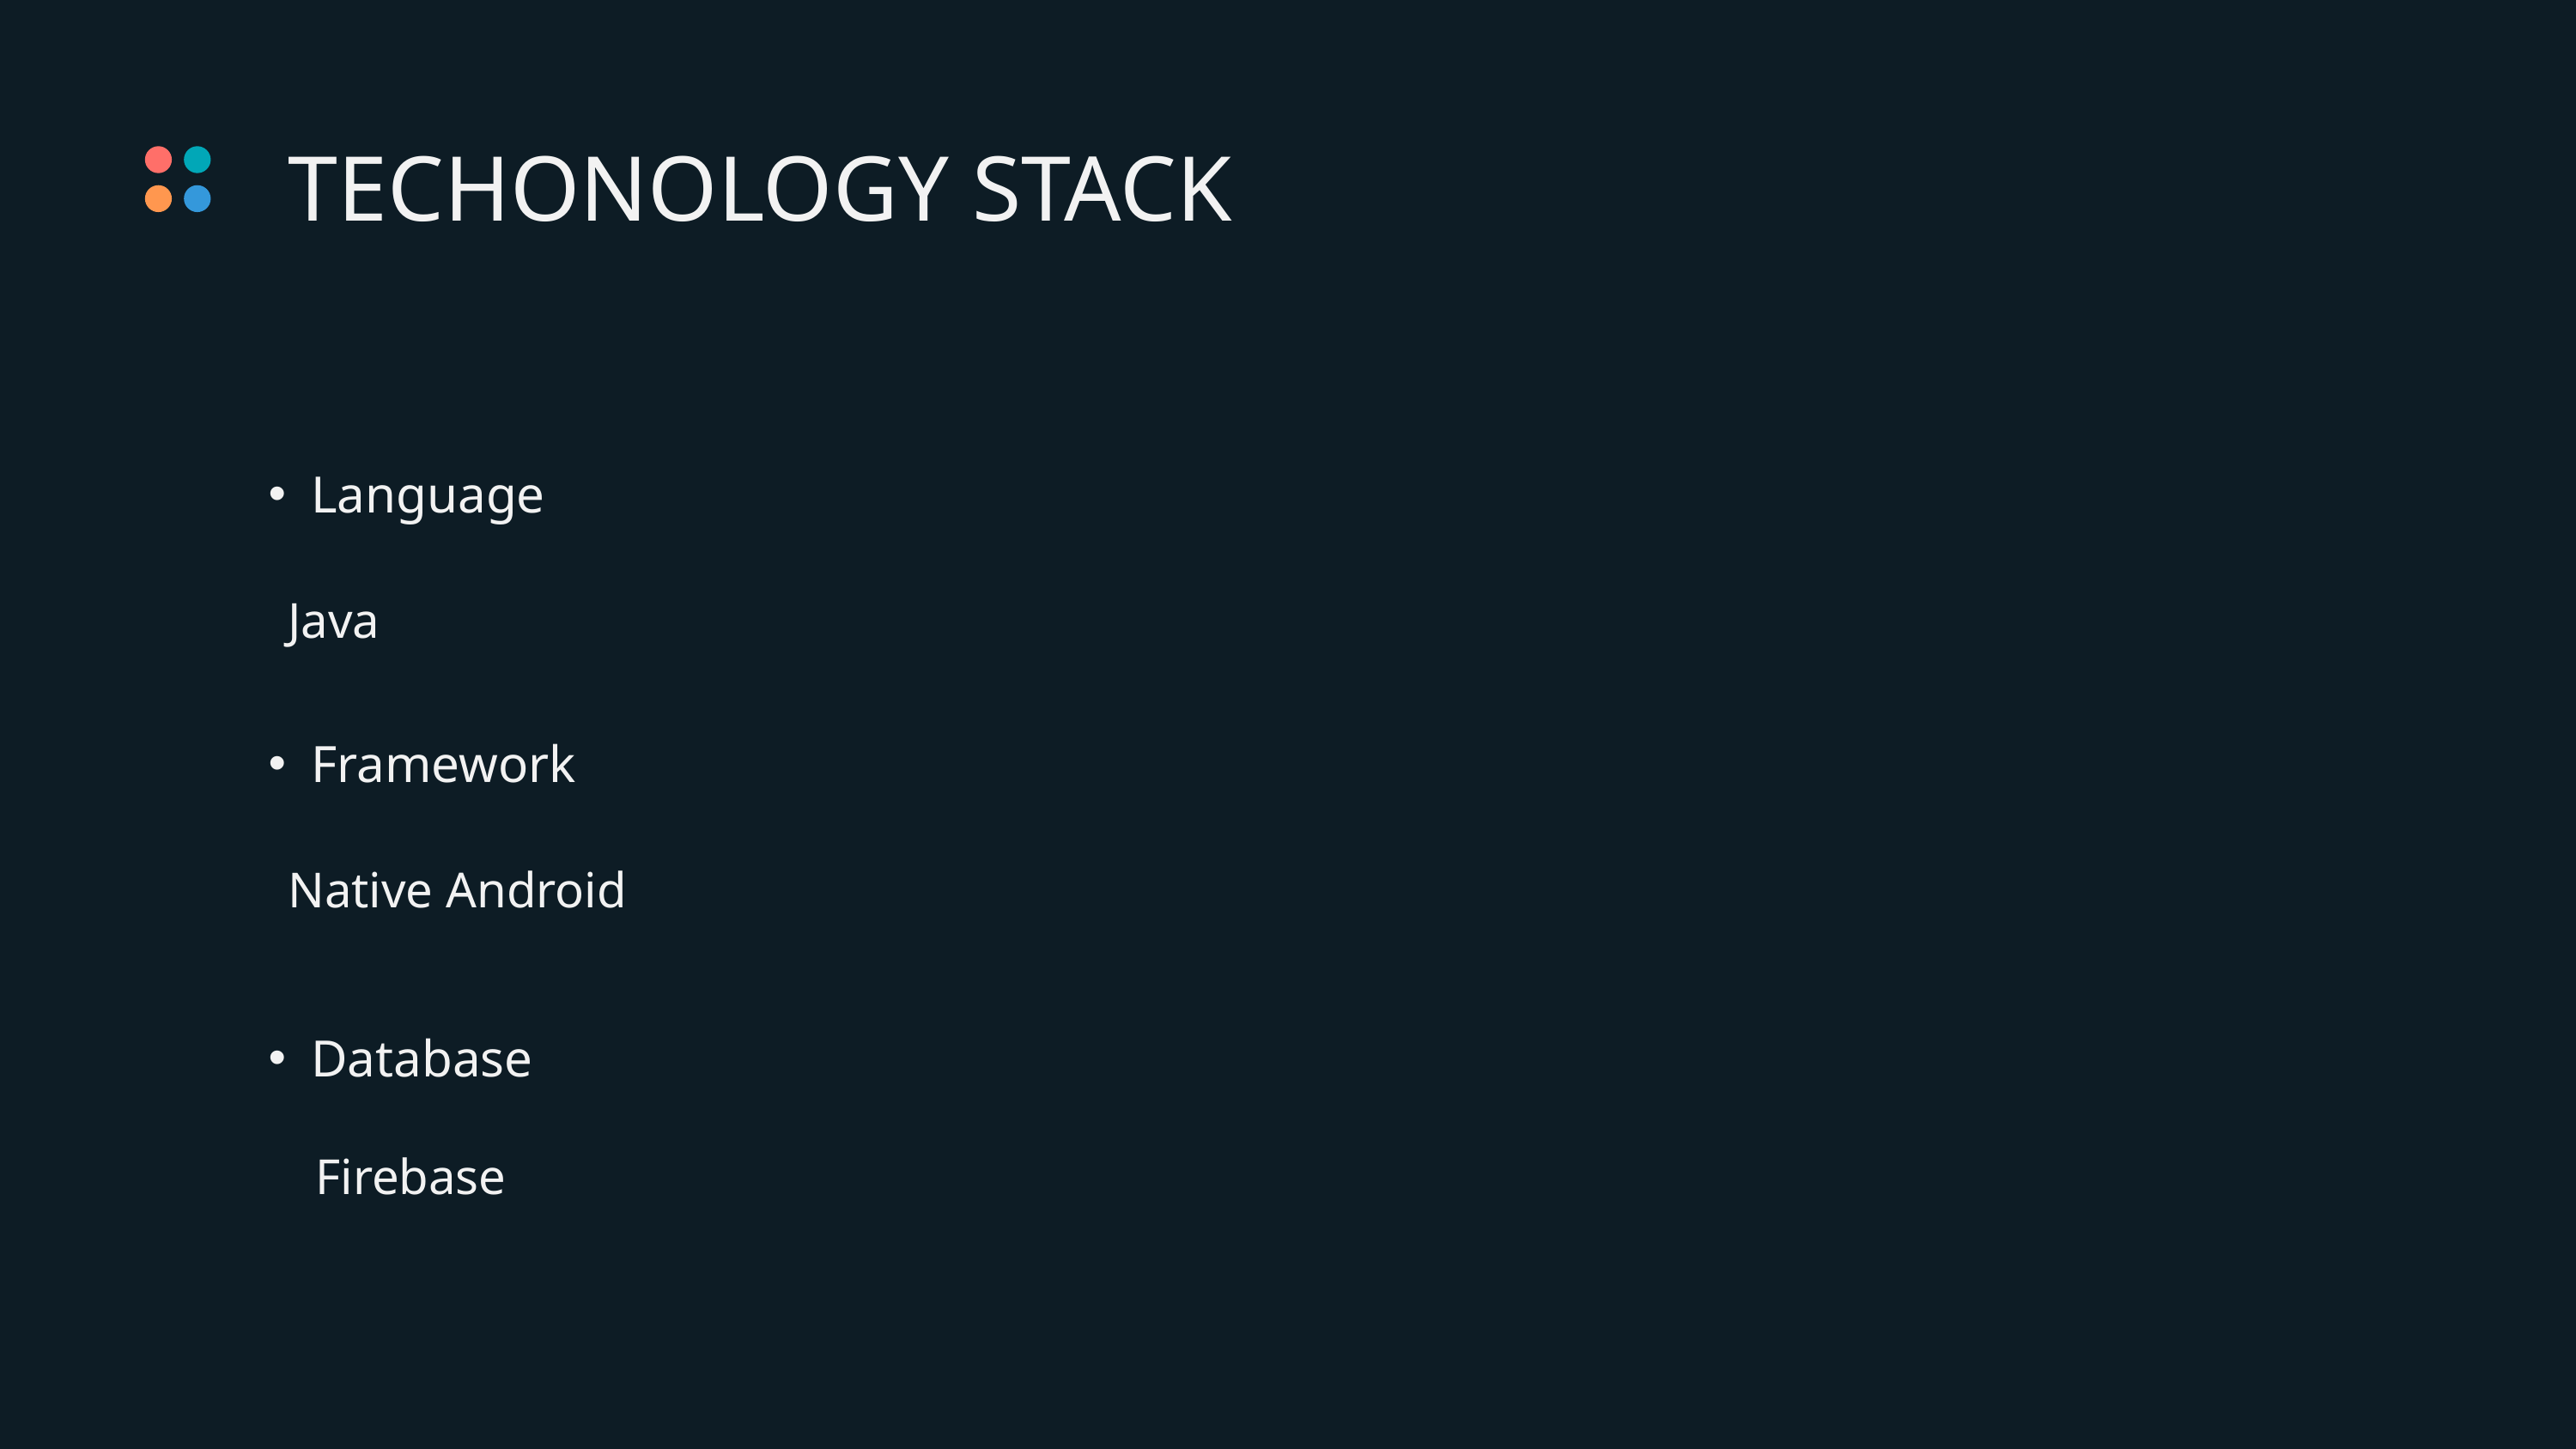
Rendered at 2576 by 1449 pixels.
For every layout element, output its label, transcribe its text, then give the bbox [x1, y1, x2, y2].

text_box Framework [226, 692, 1361, 792]
text_box Java [288, 551, 2378, 648]
text_box Database [226, 986, 1361, 1088]
text_box TECHONOLOGY STACK [288, 140, 1423, 239]
text_box Native Android [288, 821, 2378, 918]
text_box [144, 145, 211, 213]
text_box Language [226, 422, 1361, 524]
text_box Firebase [315, 1106, 2406, 1204]
